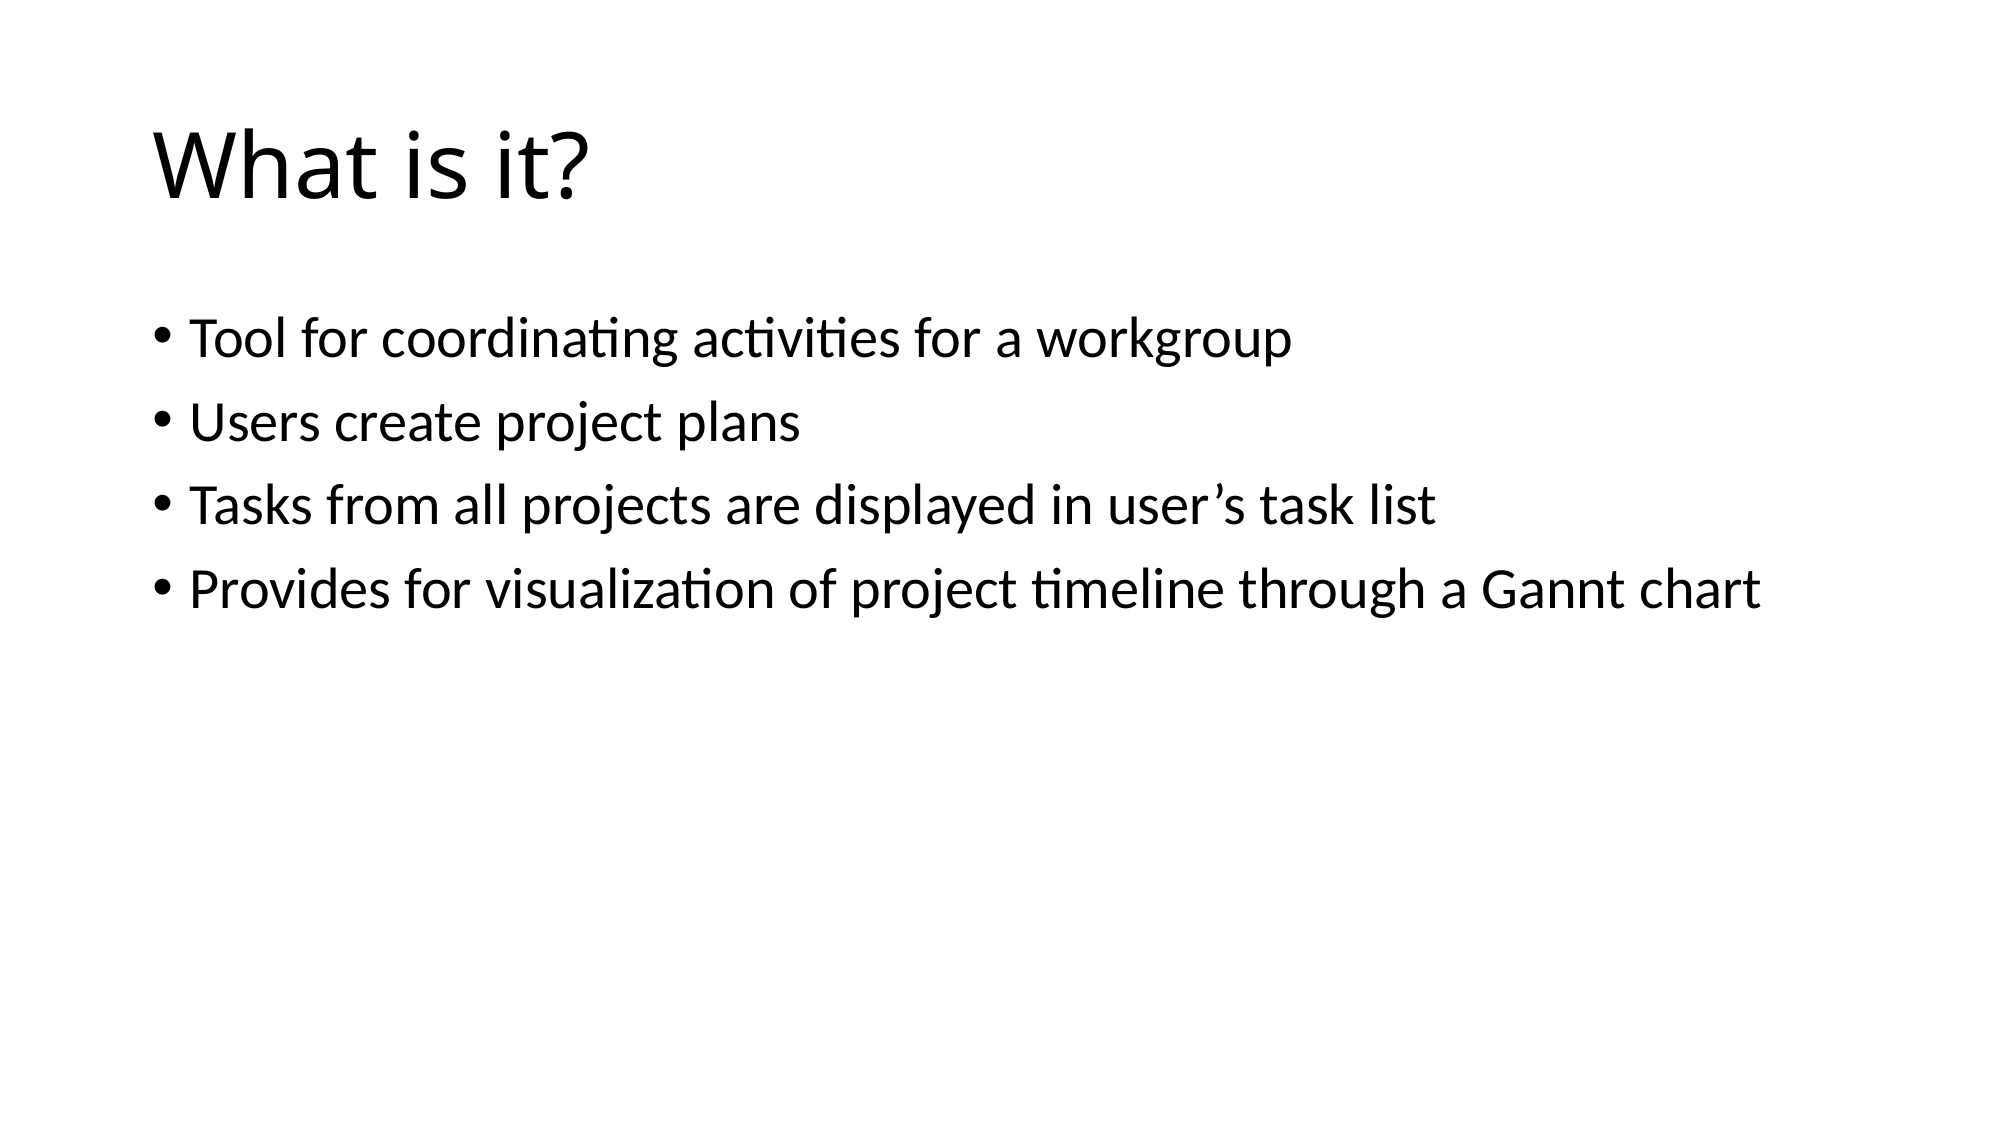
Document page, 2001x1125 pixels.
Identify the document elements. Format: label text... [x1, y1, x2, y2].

list Tool for coordinating activities for a workgroup Users create project plans Tasks from all projects are displayed in user’s task list Provides for visualization of project timeline through a Gannt chart [137, 299, 1863, 1014]
title What is it? [137, 59, 1863, 278]
